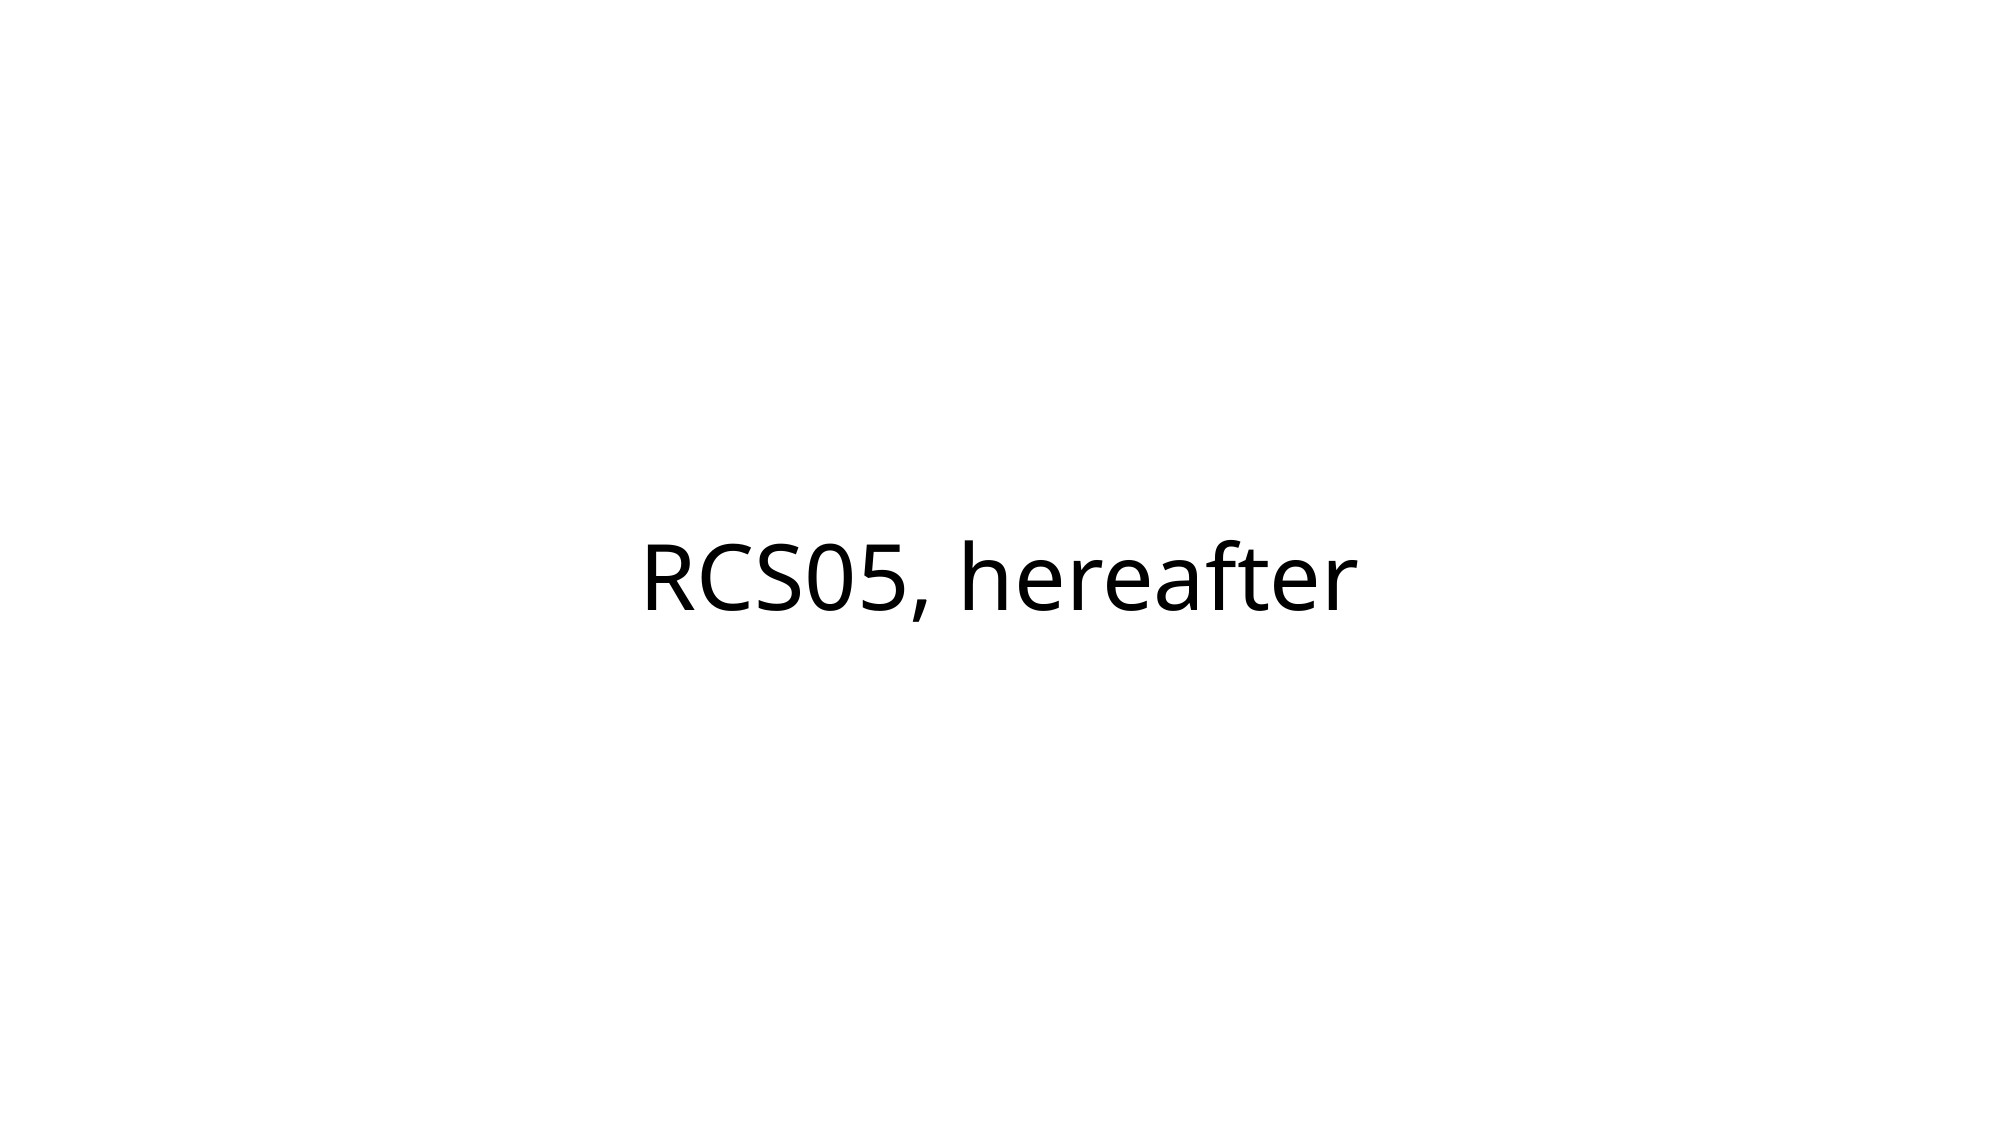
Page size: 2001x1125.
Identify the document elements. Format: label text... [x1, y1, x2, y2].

title RCS05, hereafter [137, 471, 1863, 690]
